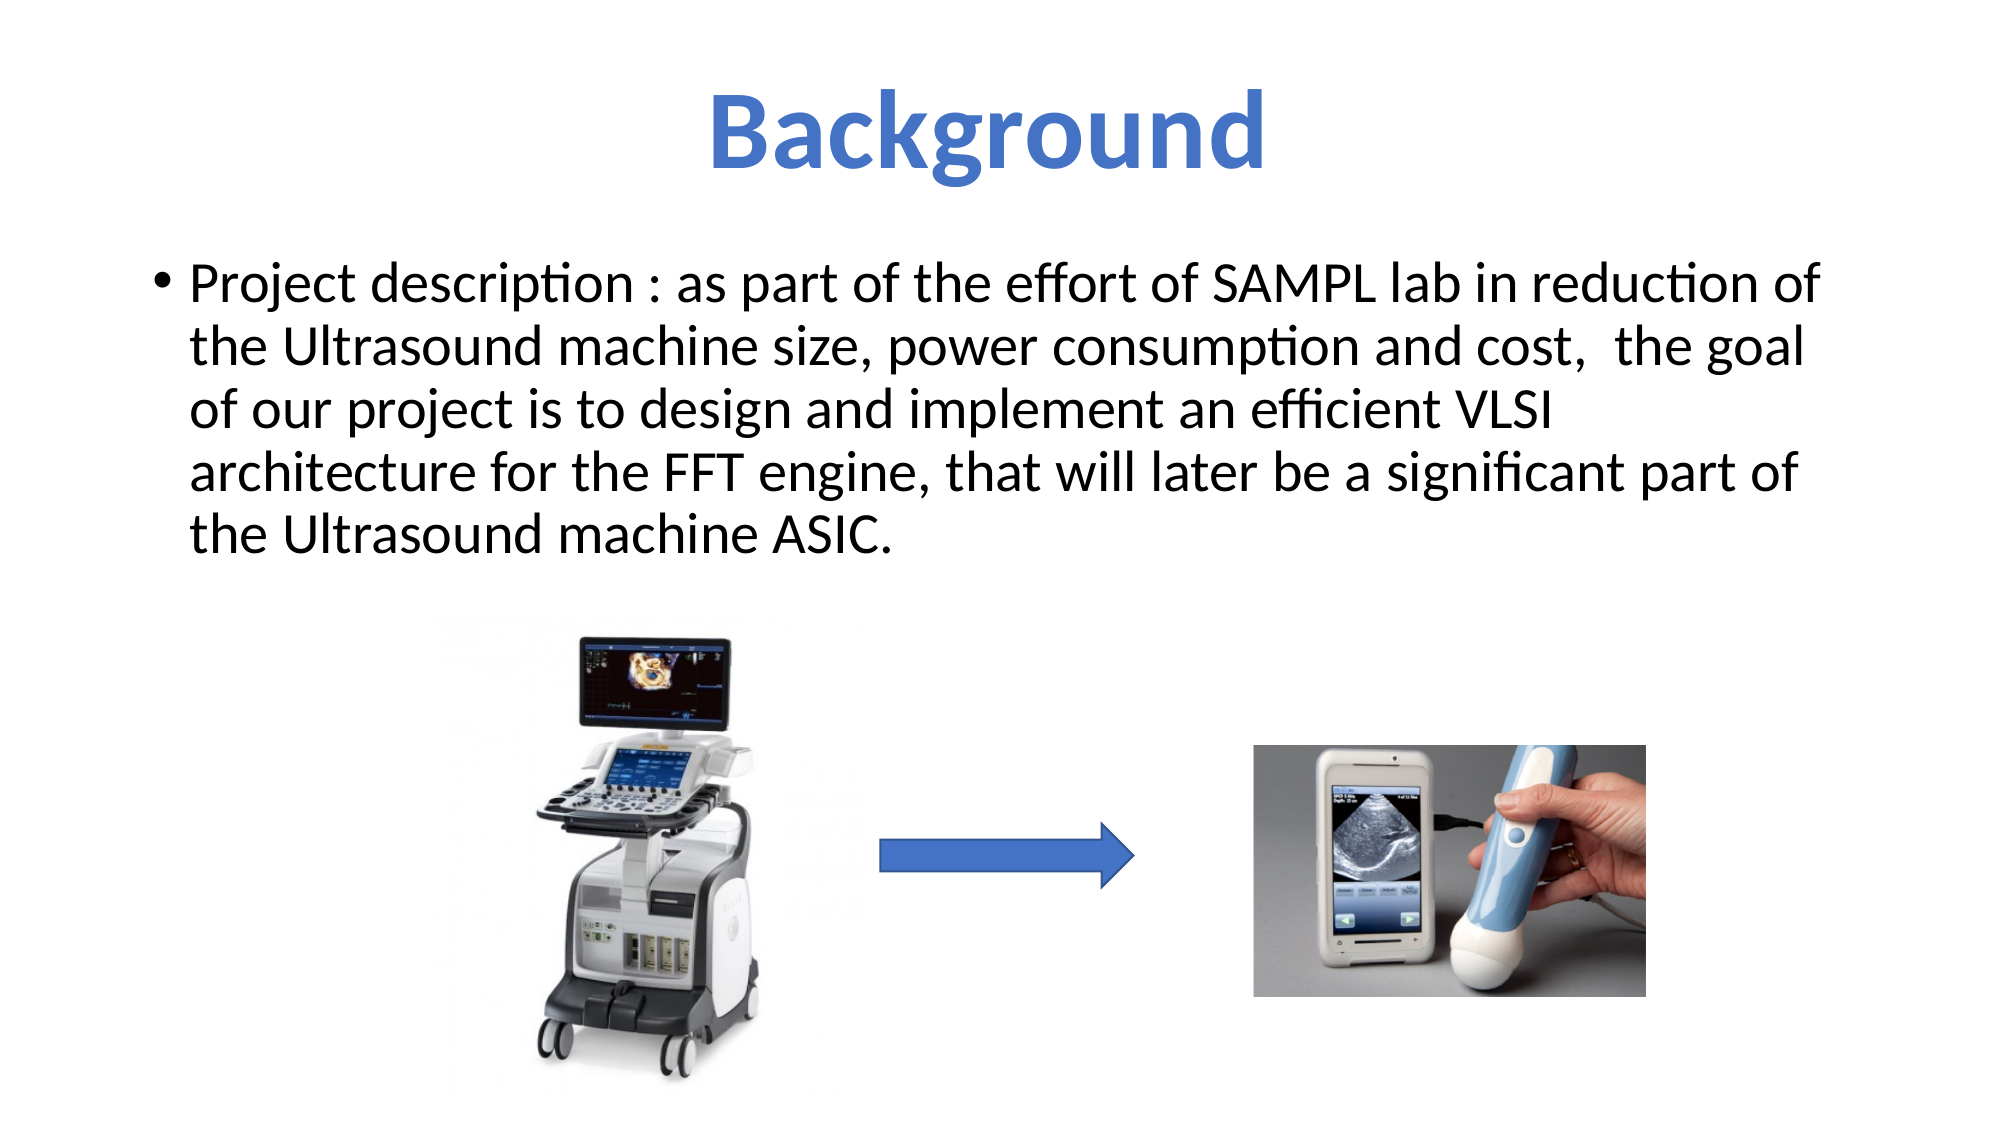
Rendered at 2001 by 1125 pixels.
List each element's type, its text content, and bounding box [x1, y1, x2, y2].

picture [1226, 745, 1674, 997]
list Project description : as part of the effort of SAMPL lab in reduction of the Ultrasound machine size, power consumption and cost, the goal of our project is to design and implement an efficient VLSI architecture for the FFT engine, that will later be a significant part of the Ultrasound machine ASIC. [137, 244, 1863, 959]
text_box Background [692, 48, 1285, 199]
text_box [879, 821, 1135, 890]
picture [435, 616, 867, 1095]
